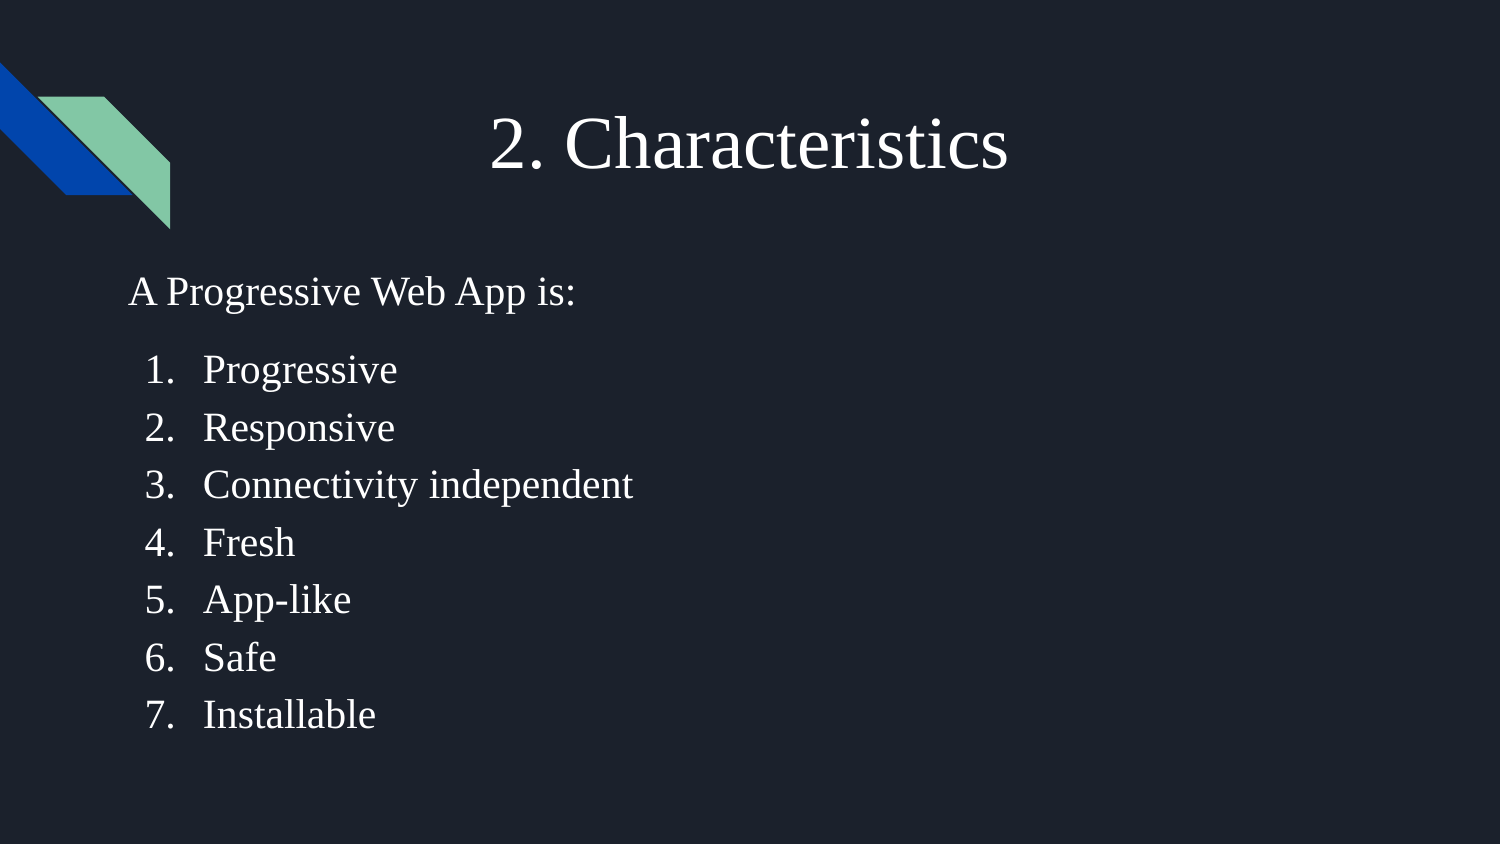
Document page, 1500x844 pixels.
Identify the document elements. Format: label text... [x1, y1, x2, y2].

title A Progressive Web App is: Progressive Responsive Connectivity independent Fresh App-like Safe Installable [112, 241, 1388, 745]
title 2. Characteristics [172, 78, 1328, 229]
